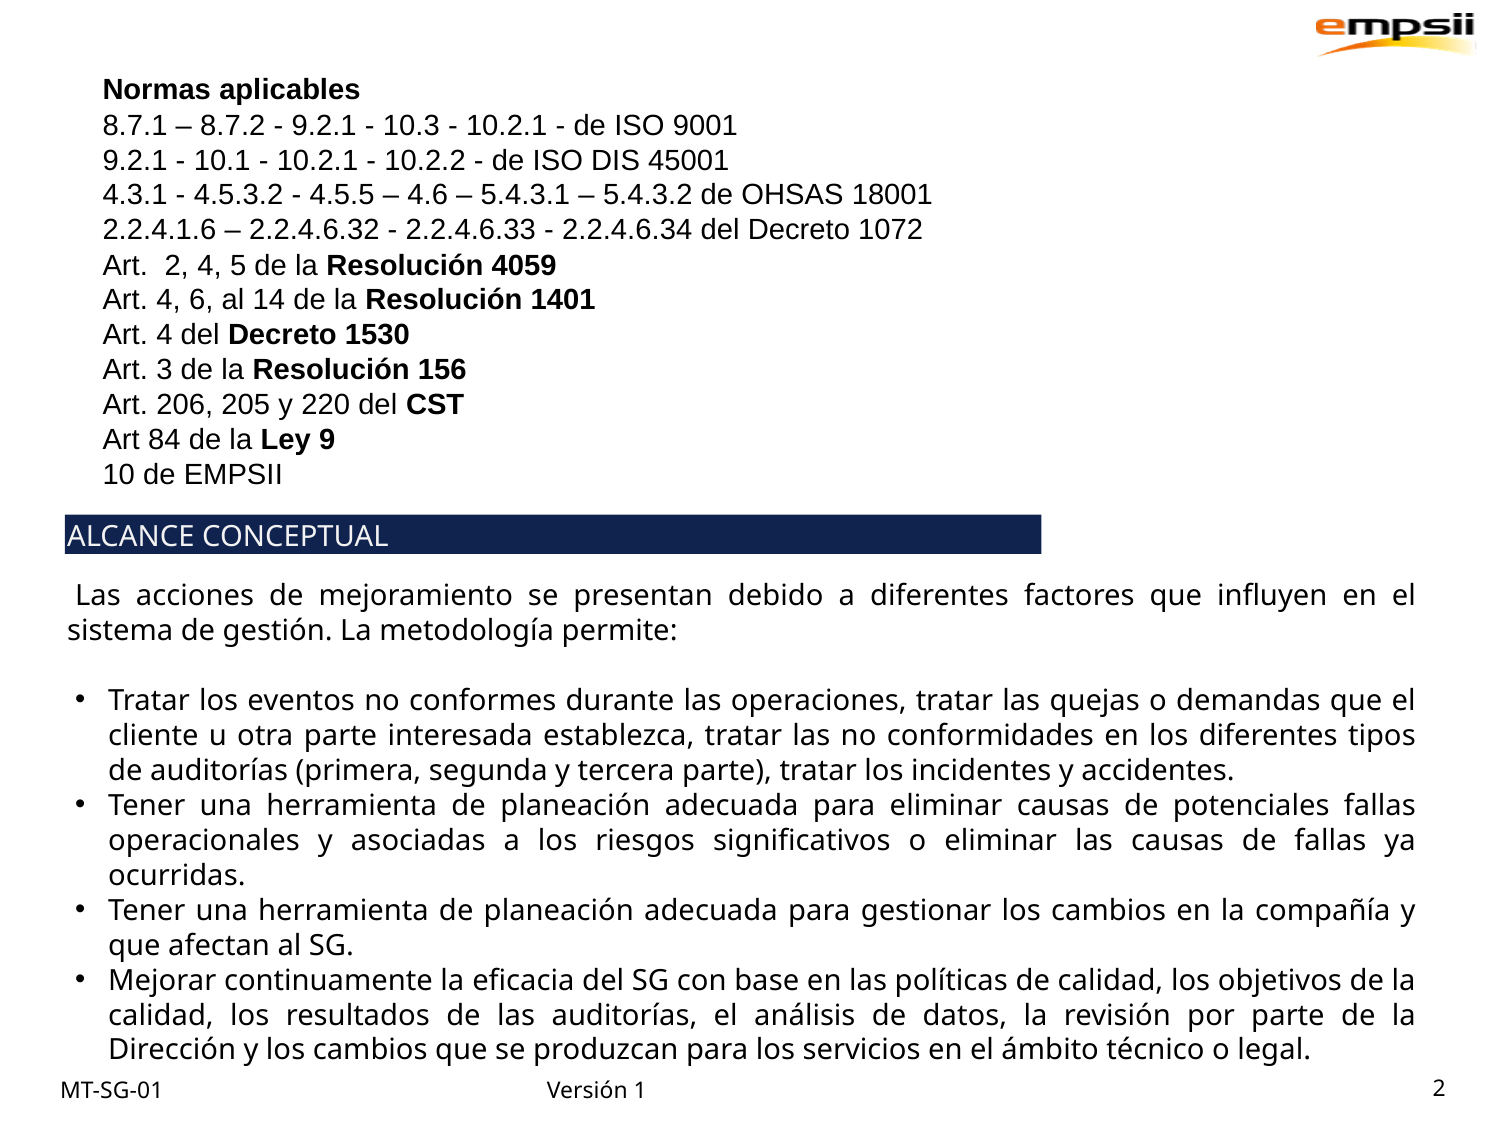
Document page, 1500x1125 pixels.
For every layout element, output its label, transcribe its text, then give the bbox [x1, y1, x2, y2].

picture [1316, 13, 1478, 58]
text_box Las acciones de mejoramiento se presentan debido a diferentes factores que influyen en el sistema de gestión. La metodología permite: Tratar los eventos no conformes durante las operaciones, tratar las quejas o demandas que el cliente u otra parte interesada establezca, tratar las no conformidades en los diferentes tipos de auditorías (primera, segunda y tercera parte), tratar los incidentes y accidentes. Tener una herramienta de planeación adecuada para eliminar causas de potenciales fallas operacionales y asociadas a los riesgos significativos o eliminar las causas de fallas ya ocurridas. Tener una herramienta de planeación adecuada para gestionar los cambios en la compañía y que afectan al SG. Mejorar continuamente la eficacia del SG con base en las políticas de calidad, los objetivos de la calidad, los resultados de las auditorías, el análisis de datos, la revisión por parte de la Dirección y los cambios que se produzcan para los servicios en el ámbito técnico o legal. [64, 574, 1420, 1069]
text_box ALCANCE CONCEPTUAL [64, 514, 1042, 554]
slide_number 2 [1428, 1073, 1451, 1106]
text_box Normas aplicables 8.7.1 – 8.7.2 - 9.2.1 - 10.3 - 10.2.1 - de ISO 9001 9.2.1 - 10.1 - 10.2.1 - 10.2.2 - de ISO DIS 45001 4.3.1 - 4.5.3.2 - 4.5.5 – 4.6 – 5.4.3.1 – 5.4.3.2 de OHSAS 18001 2.2.4.1.6 – 2.2.4.6.32 - 2.2.4.6.33 - 2.2.4.6.34 del Decreto 1072 Art. 2, 4, 5 de la Resolución 4059 Art. 4, 6, al 14 de la Resolución 1401 Art. 4 del Decreto 1530 Art. 3 de la Resolución 156 Art. 206, 205 y 220 del CST Art 84 de la Ley 9 10 de EMPSII [100, 68, 1069, 493]
